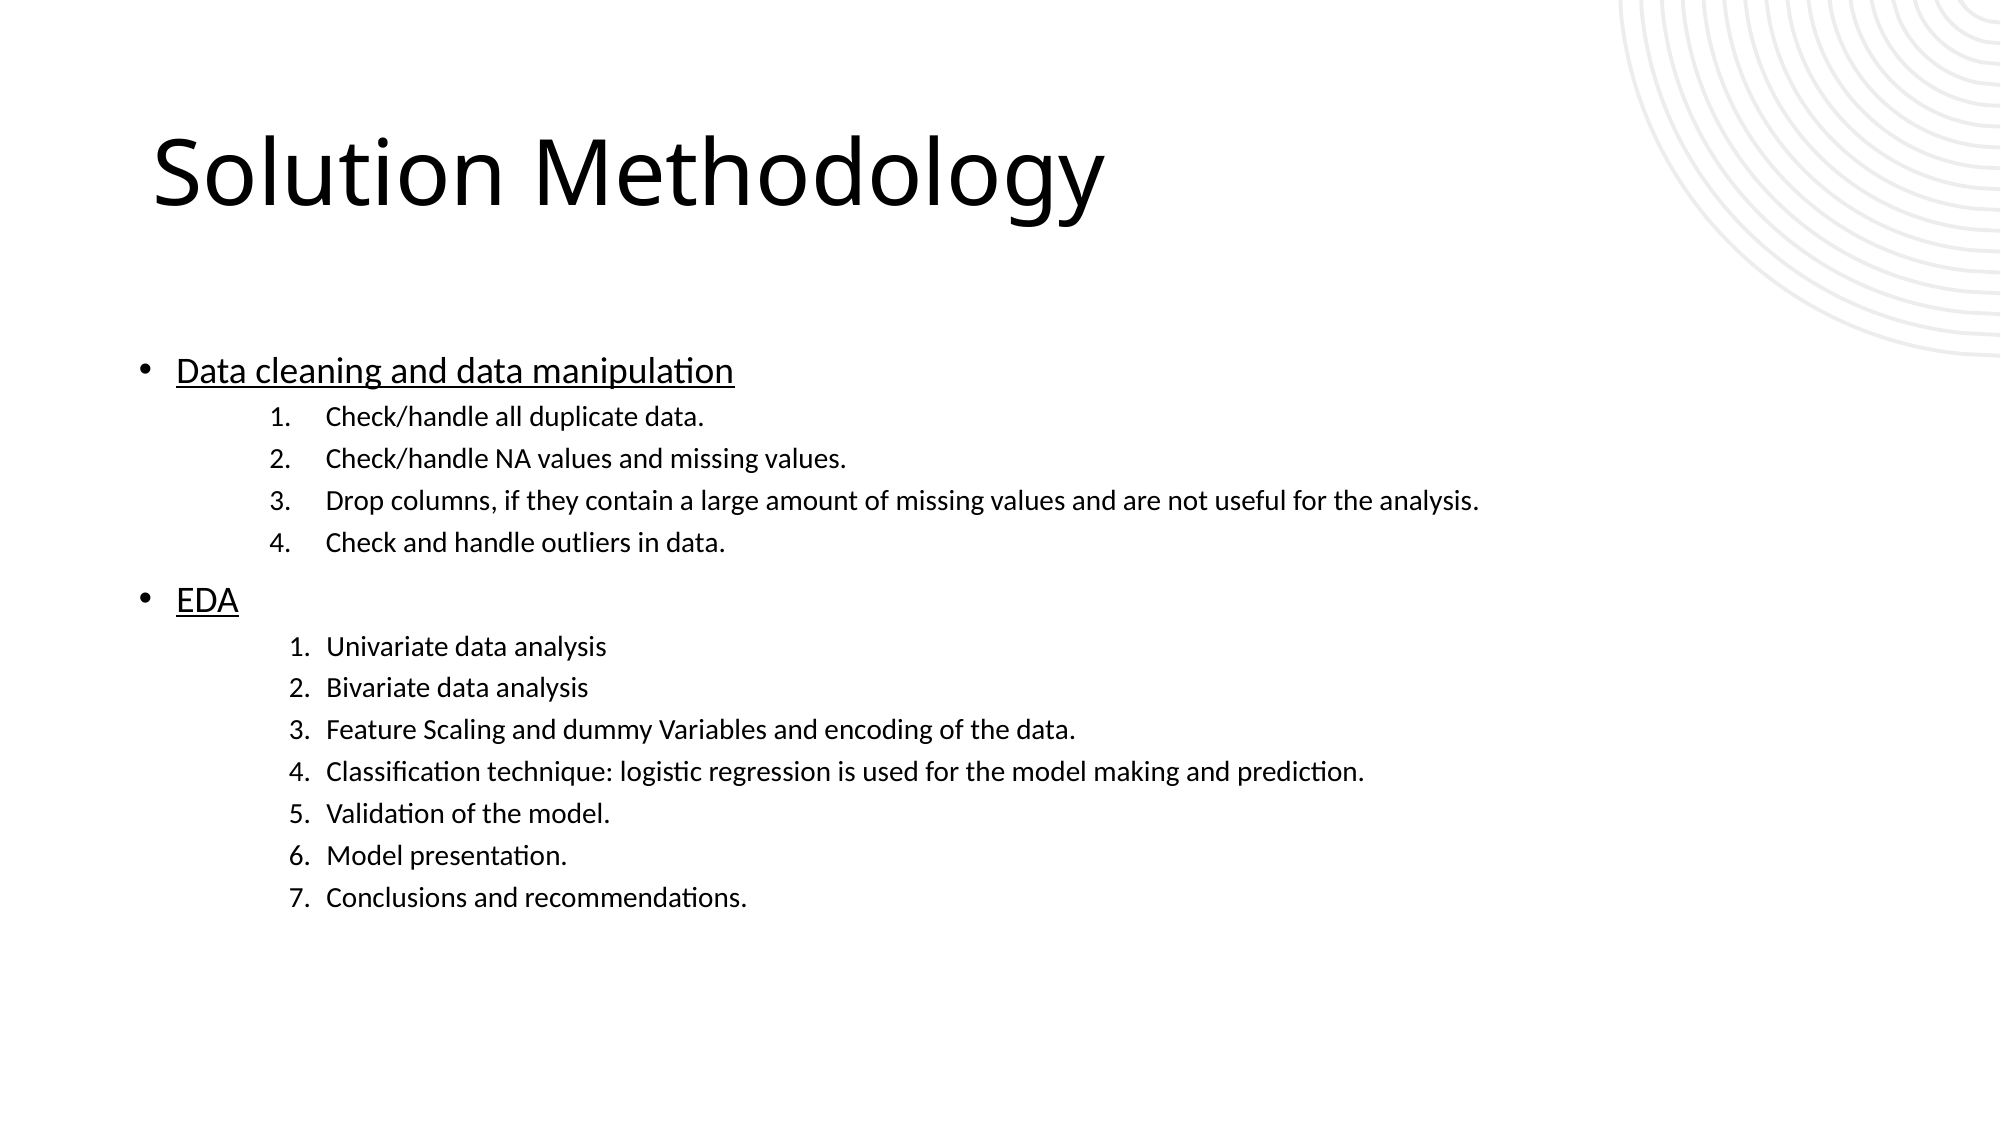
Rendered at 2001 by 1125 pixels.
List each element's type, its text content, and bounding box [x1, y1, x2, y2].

title Solution Methodology [137, 59, 1863, 278]
list Data cleaning and data manipulation Check/handle all duplicate data. Check/handle NA values and missing values. Drop columns, if they contain a large amount of missing values and are not useful for the analysis. Check and handle outliers in data. EDA Univariate data analysis Bivariate data analysis Feature Scaling and dummy Variables and encoding of the data. Classification technique: logistic regression is used for the model making and prediction. Validation of the model. Model presentation. Conclusions and recommendations. [124, 343, 1876, 1005]
